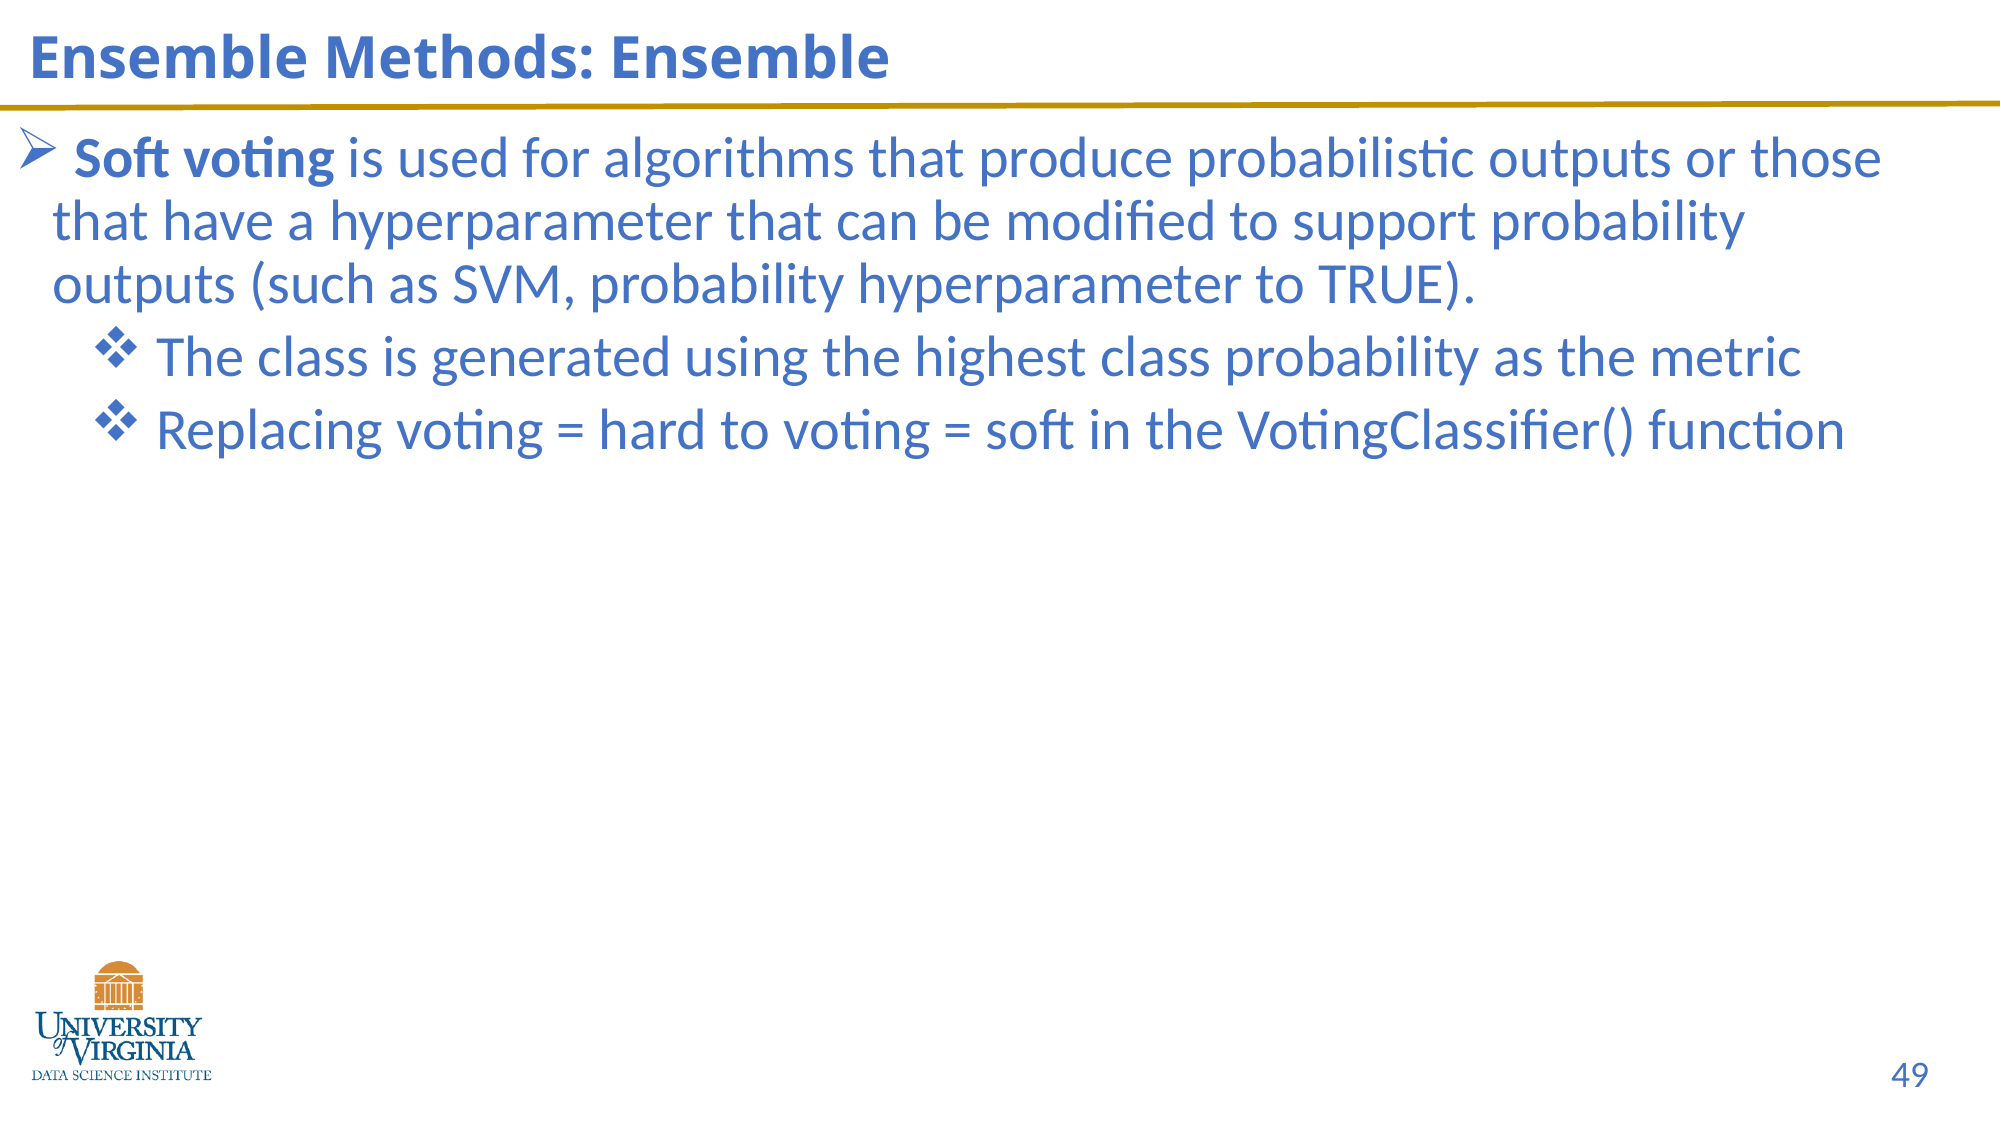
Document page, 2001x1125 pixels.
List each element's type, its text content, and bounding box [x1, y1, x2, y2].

slide_number 49 [1493, 1042, 1944, 1103]
picture [28, 943, 214, 1122]
list Soft voting is used for algorithms that produce probabilistic outputs or those that have a hyperparameter that can be modified to support probability outputs (such as SVM, probability hyperparameter to TRUE). The class is generated using the highest class probability as the metric Replacing voting = hard to voting = soft in the VotingClassifier() function [0, 120, 1929, 943]
title Ensemble Methods: Ensemble [13, 0, 1739, 120]
